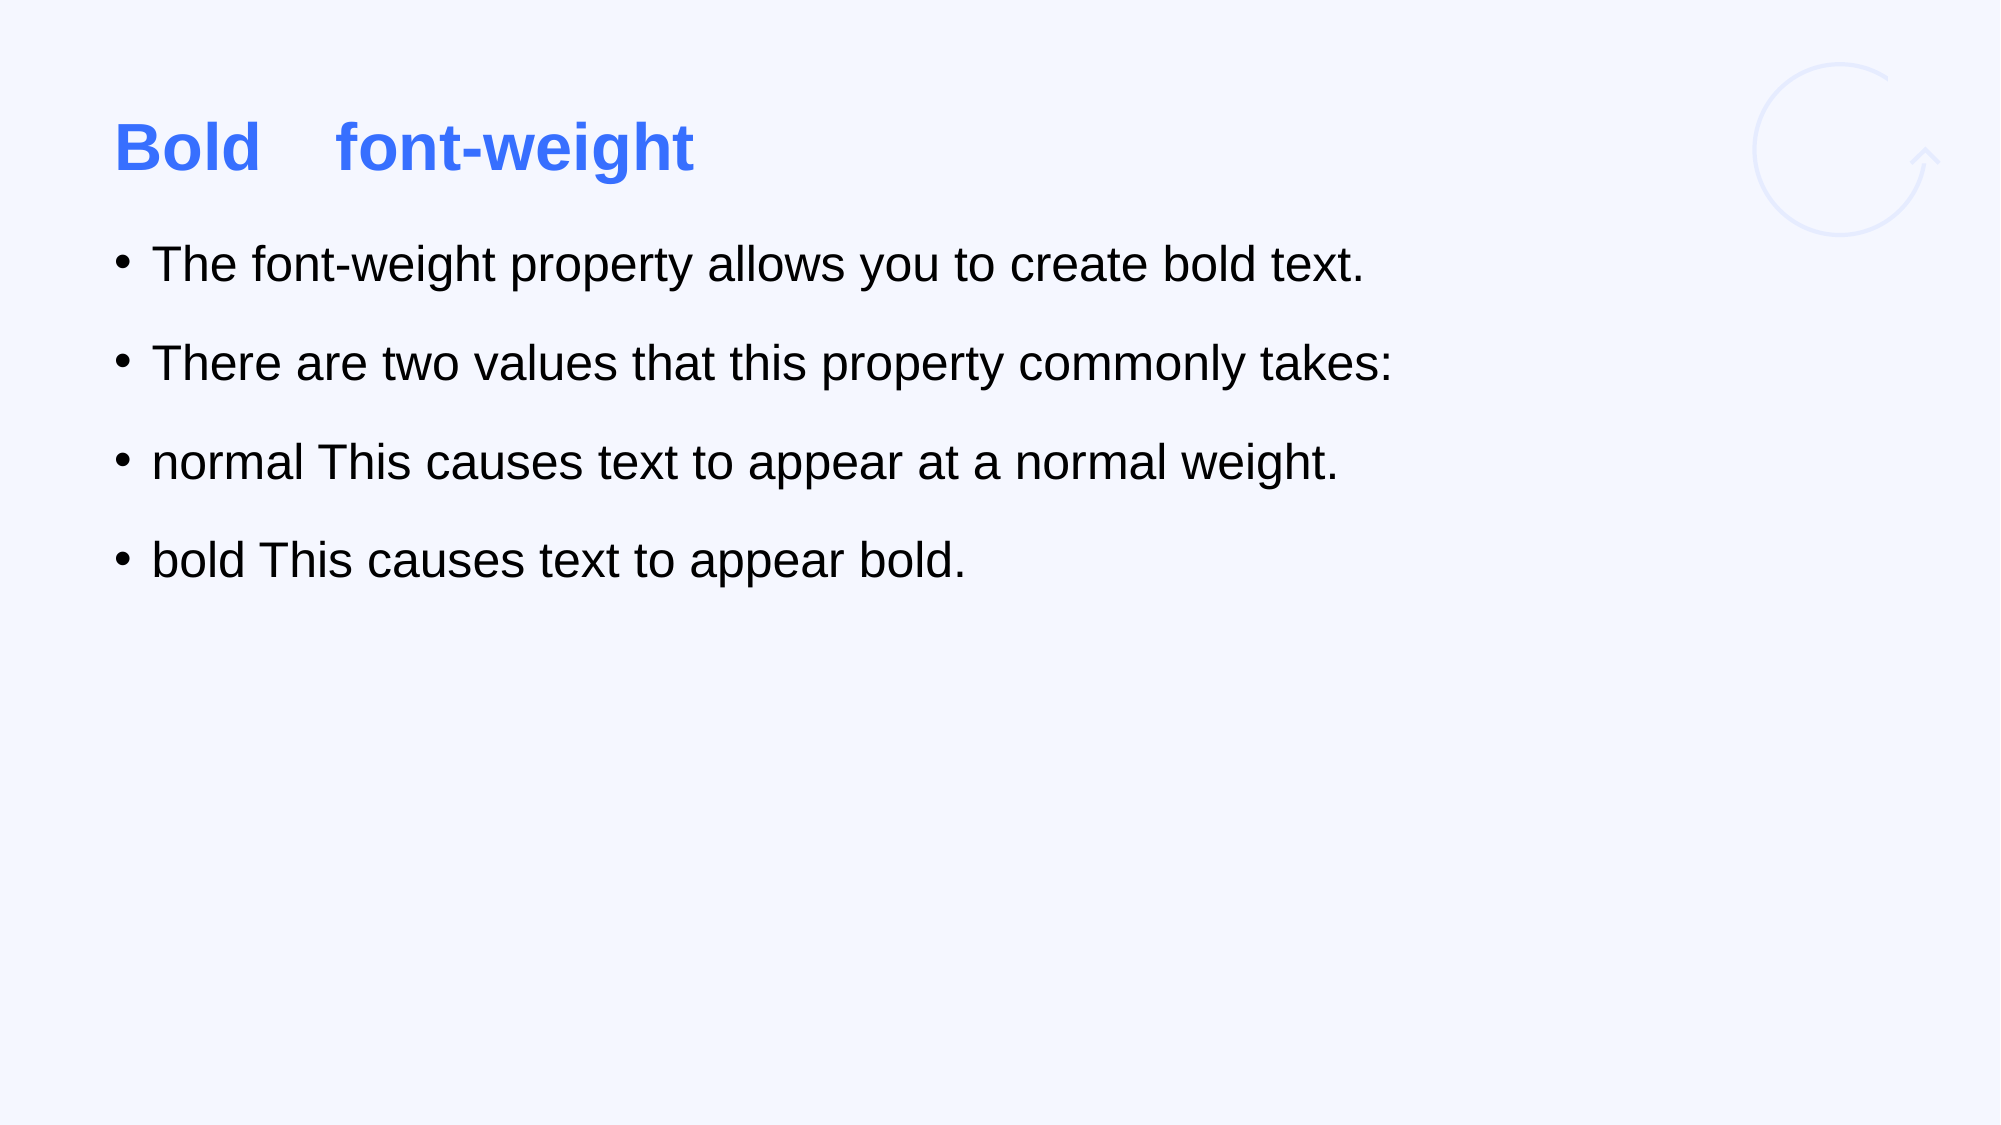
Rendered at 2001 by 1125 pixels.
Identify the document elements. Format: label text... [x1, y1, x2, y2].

title Bold font-weight [114, 65, 1886, 184]
list The font-weight property allows you to create bold text. There are two values that this property commonly takes: normal This causes text to appear at a normal weight. bold This causes text to appear bold. [114, 213, 1886, 1013]
